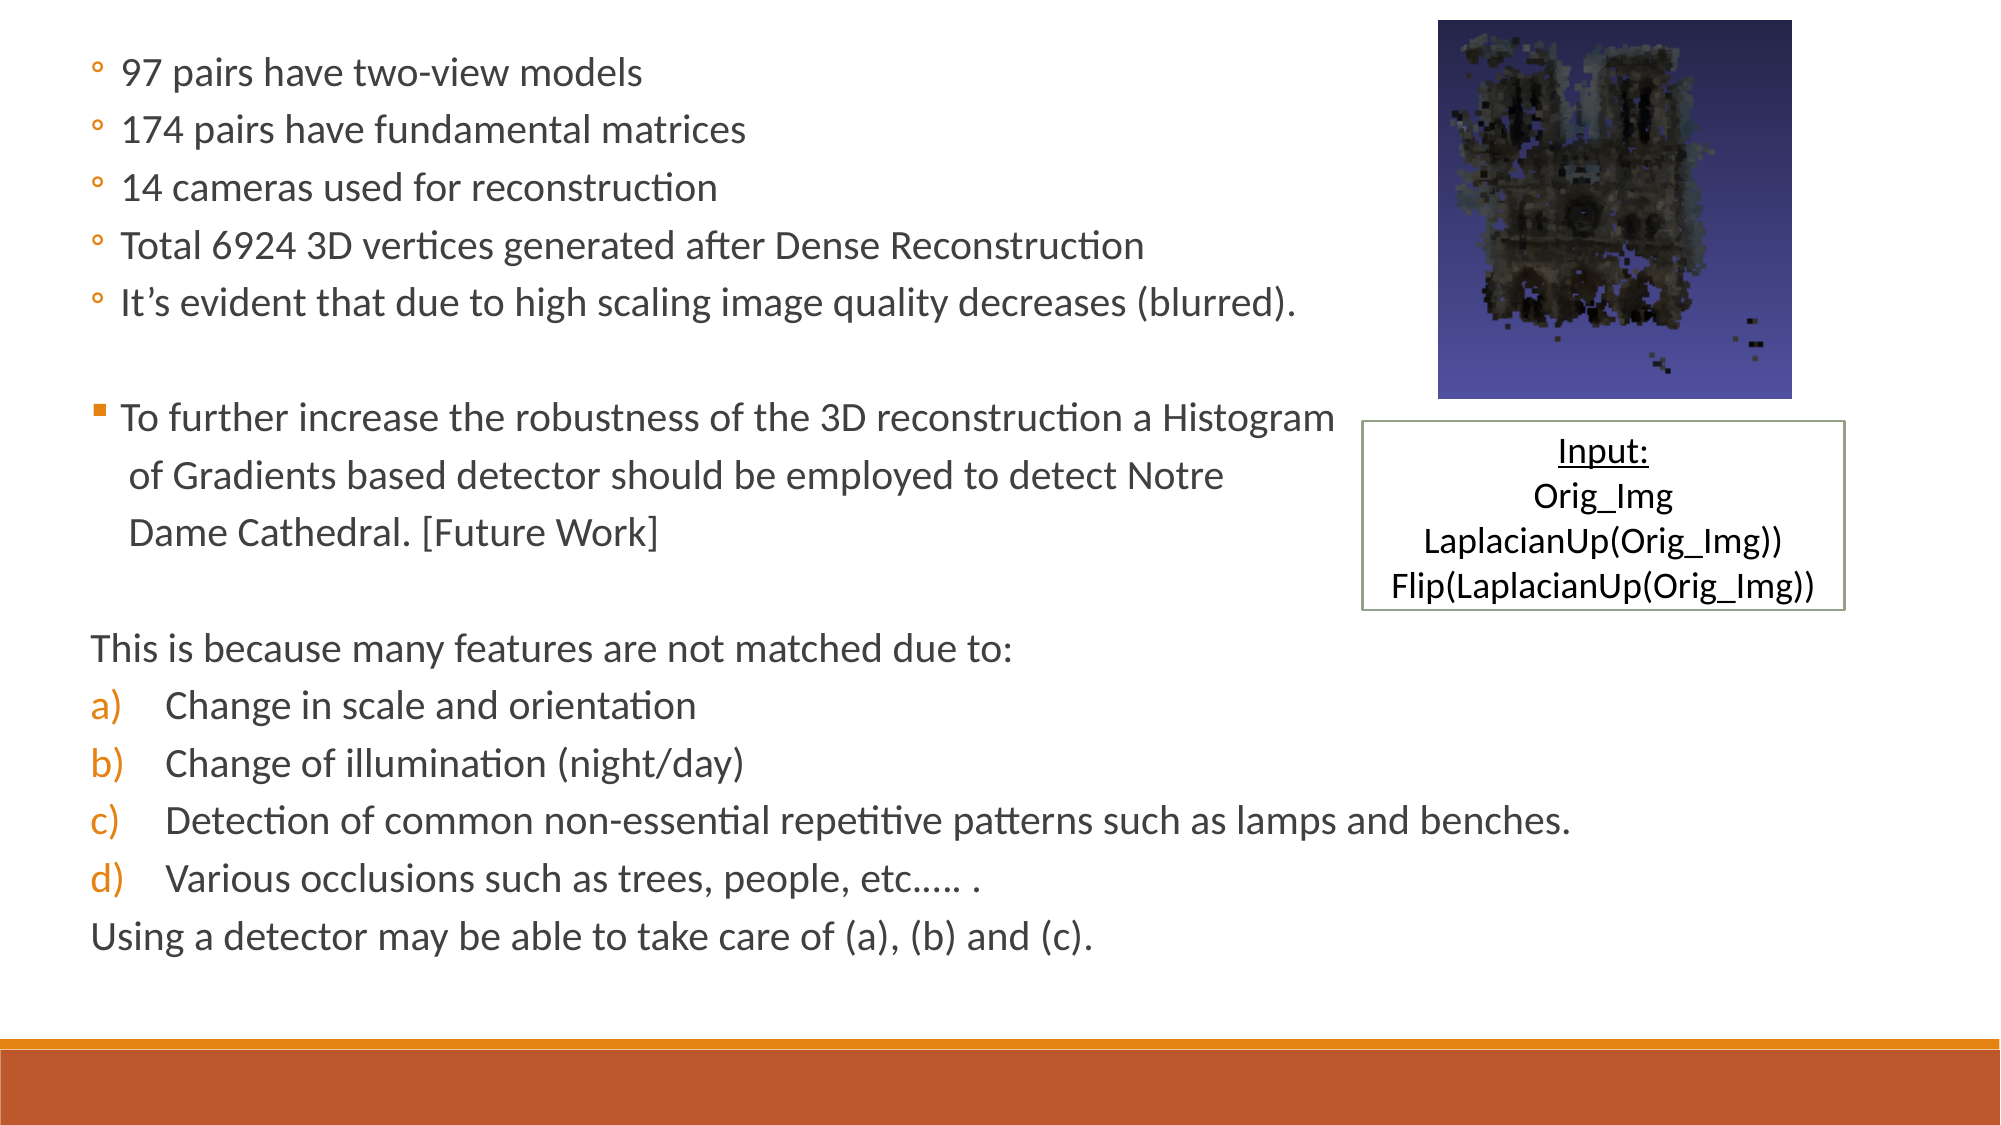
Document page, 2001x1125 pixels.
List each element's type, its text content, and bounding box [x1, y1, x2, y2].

picture [1437, 19, 1793, 399]
text_box 97 pairs have two-view models 174 pairs have fundamental matrices 14 cameras used for reconstruction Total 6924 3D vertices generated after Dense Reconstruction It’s evident that due to high scaling image quality decreases (blurred). To further increase the robustness of the 3D reconstruction a Histogram of Gradients based detector should be employed to detect Notre Dame Cathedral. [Future Work] This is because many features are not matched due to: Change in scale and orientation Change of illumination (night/day) Detection of common non-essential repetitive patterns such as lamps and benches. Various occlusions such as trees, people, etc.…. . Using a detector may be able to take care of (a), (b) and (c). [42, 42, 1845, 1012]
text_box Input: Orig_Img LaplacianUp(Orig_Img)) Flip(LaplacianUp(Orig_Img)) [1361, 420, 1846, 611]
